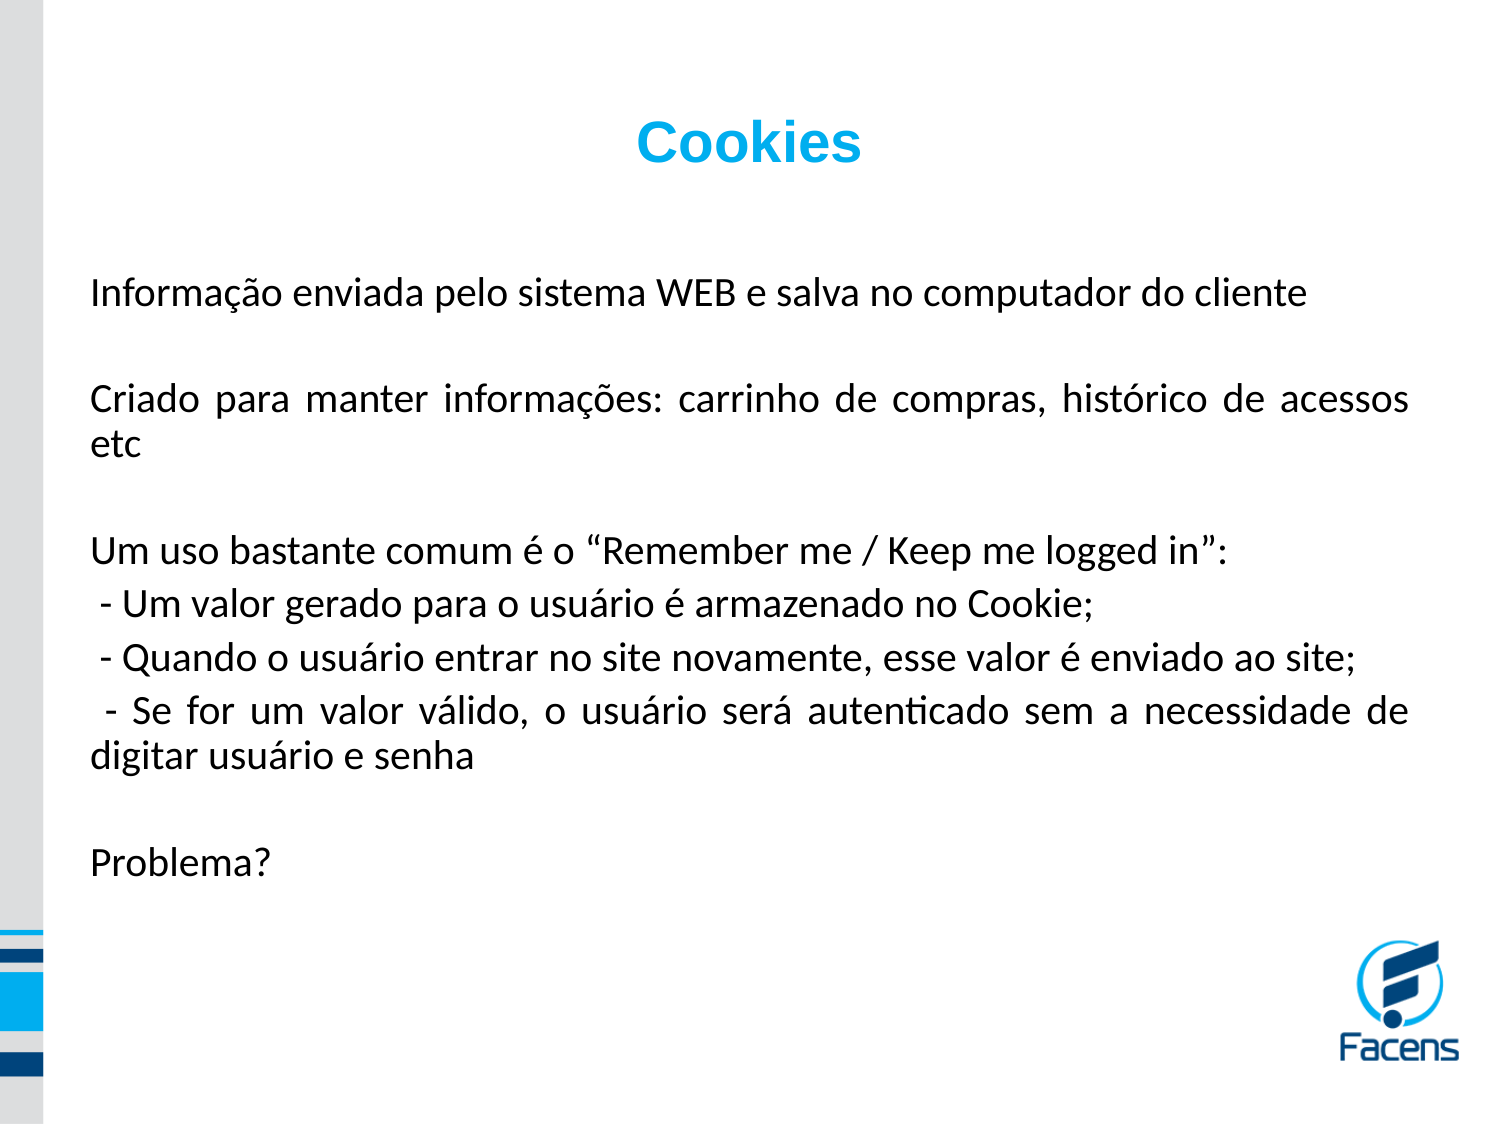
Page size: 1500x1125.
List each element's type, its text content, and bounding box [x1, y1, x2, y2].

list Informação enviada pelo sistema WEB e salva no computador do cliente Criado para manter informações: carrinho de compras, histórico de acessos etc Um uso bastante comum é o “Remember me / Keep me logged in”: - Um valor gerado para o usuário é armazenado no Cookie; - Quando o usuário entrar no site novamente, esse valor é enviado ao site; - Se for um valor válido, o usuário será autenticado sem a necessidade de digitar usuário e senha Problema? [75, 262, 1425, 1005]
title Cookies [75, 45, 1425, 233]
picture [0, 0, 1500, 1125]
